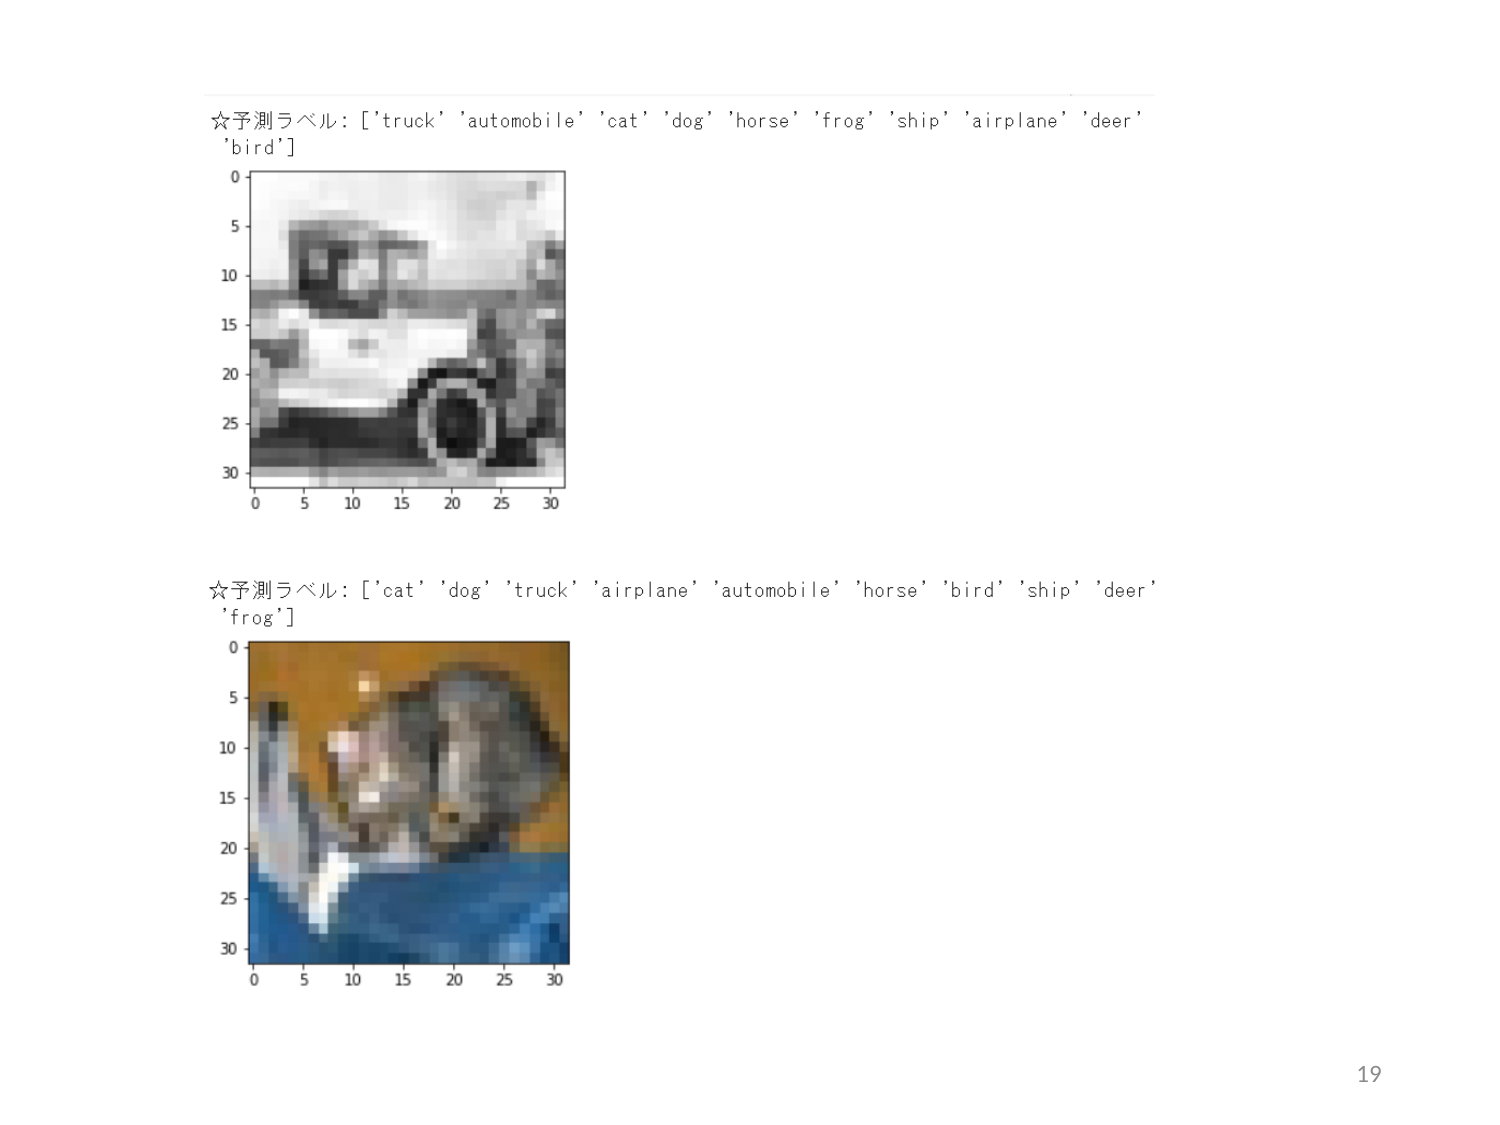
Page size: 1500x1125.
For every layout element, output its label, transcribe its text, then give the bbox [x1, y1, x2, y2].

picture [204, 574, 1174, 990]
slide_number 19 [1059, 1042, 1397, 1103]
picture [204, 94, 1155, 522]
